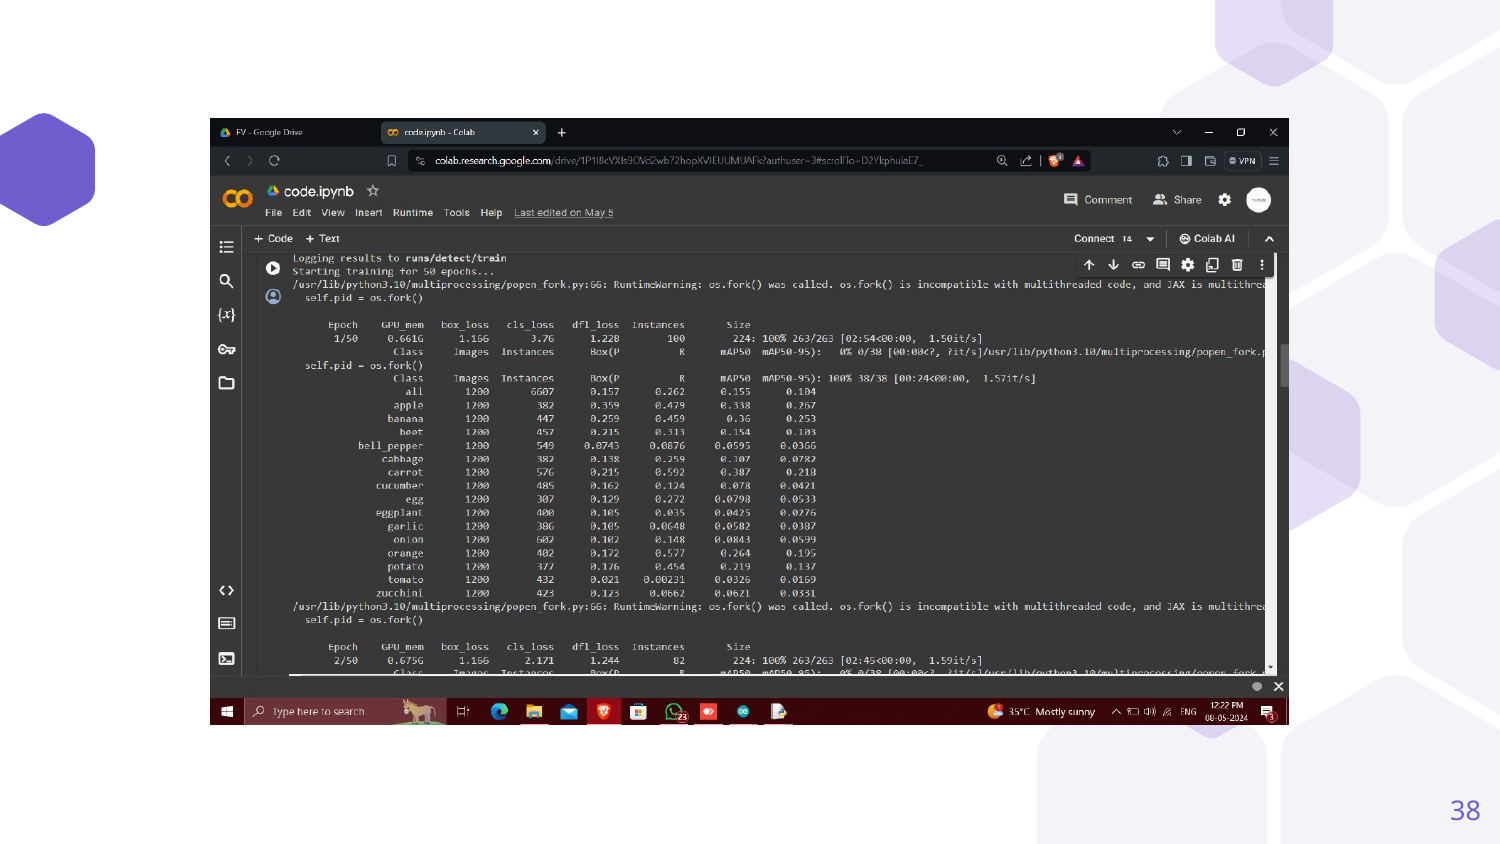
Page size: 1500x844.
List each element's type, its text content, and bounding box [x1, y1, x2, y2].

slide_number 38 [1391, 779, 1482, 844]
picture [210, 118, 1290, 726]
